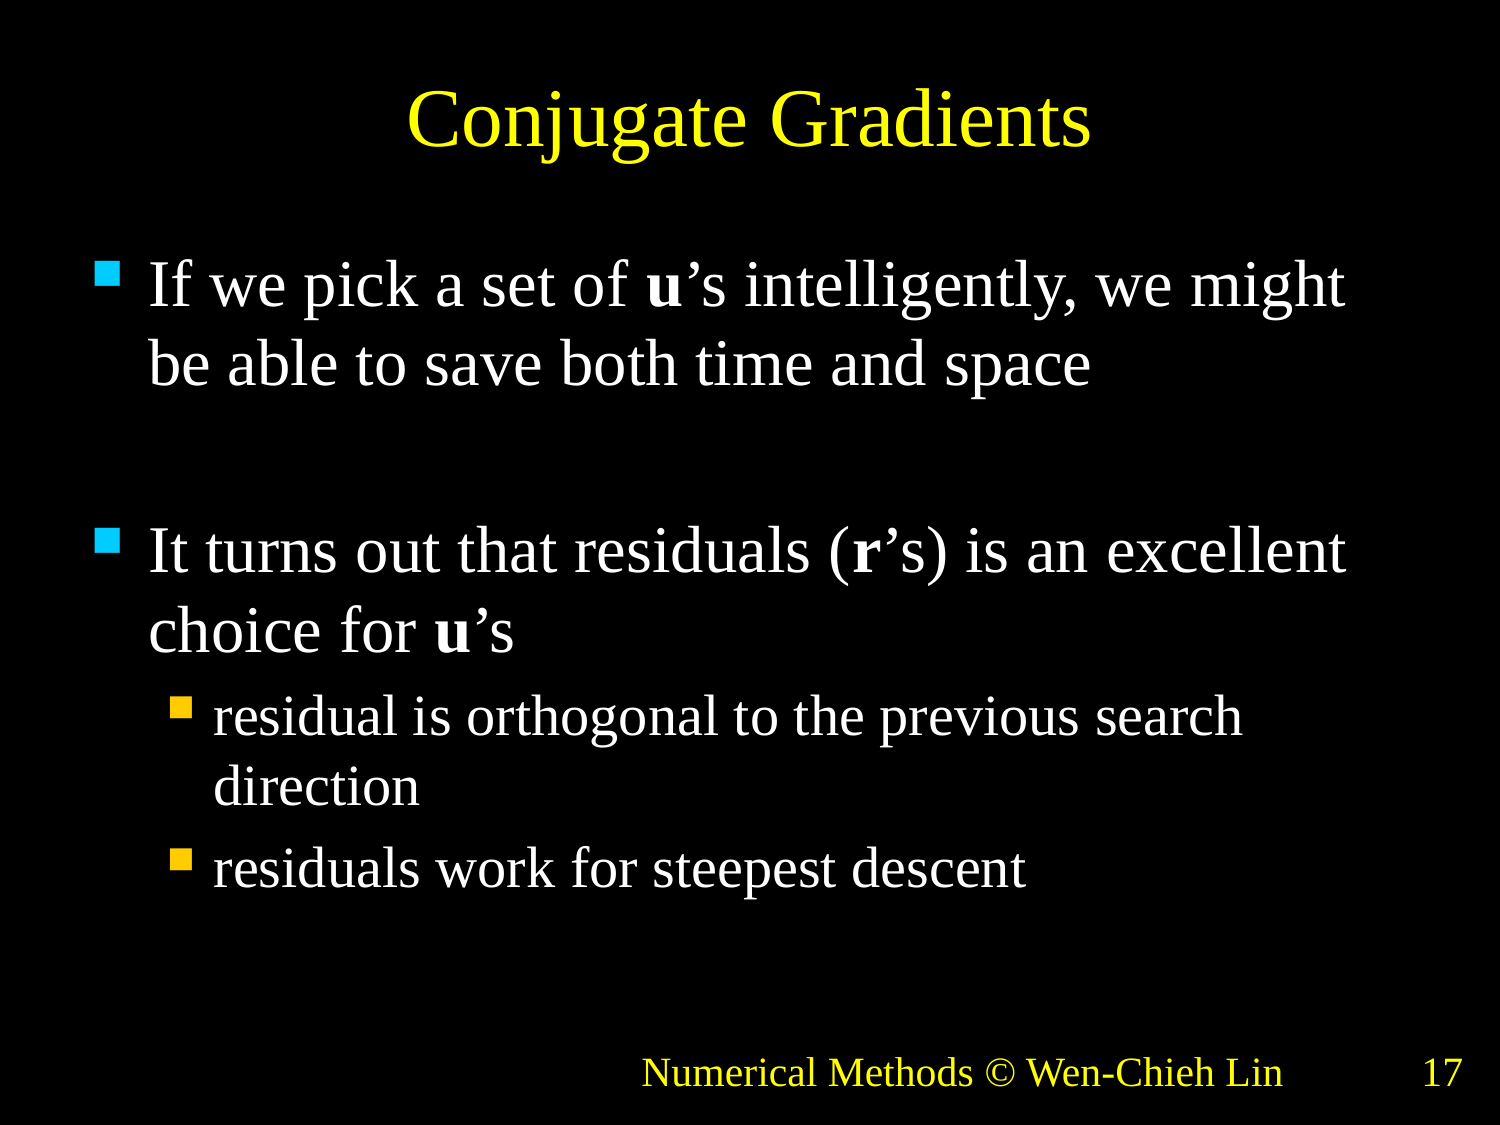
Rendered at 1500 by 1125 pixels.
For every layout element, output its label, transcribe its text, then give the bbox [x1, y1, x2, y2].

title Conjugate Gradients [75, 19, 1425, 208]
slide_number 17 [1128, 1024, 1479, 1103]
list If we pick a set of u’s intelligently, we might be able to save both time and space It turns out that residuals (r’s) is an excellent choice for u’s residual is orthogonal to the previous search direction residuals work for steepest descent [76, 231, 1427, 1035]
footer Numerical Methods © Wen-Chieh Lin [490, 1035, 1128, 1103]
